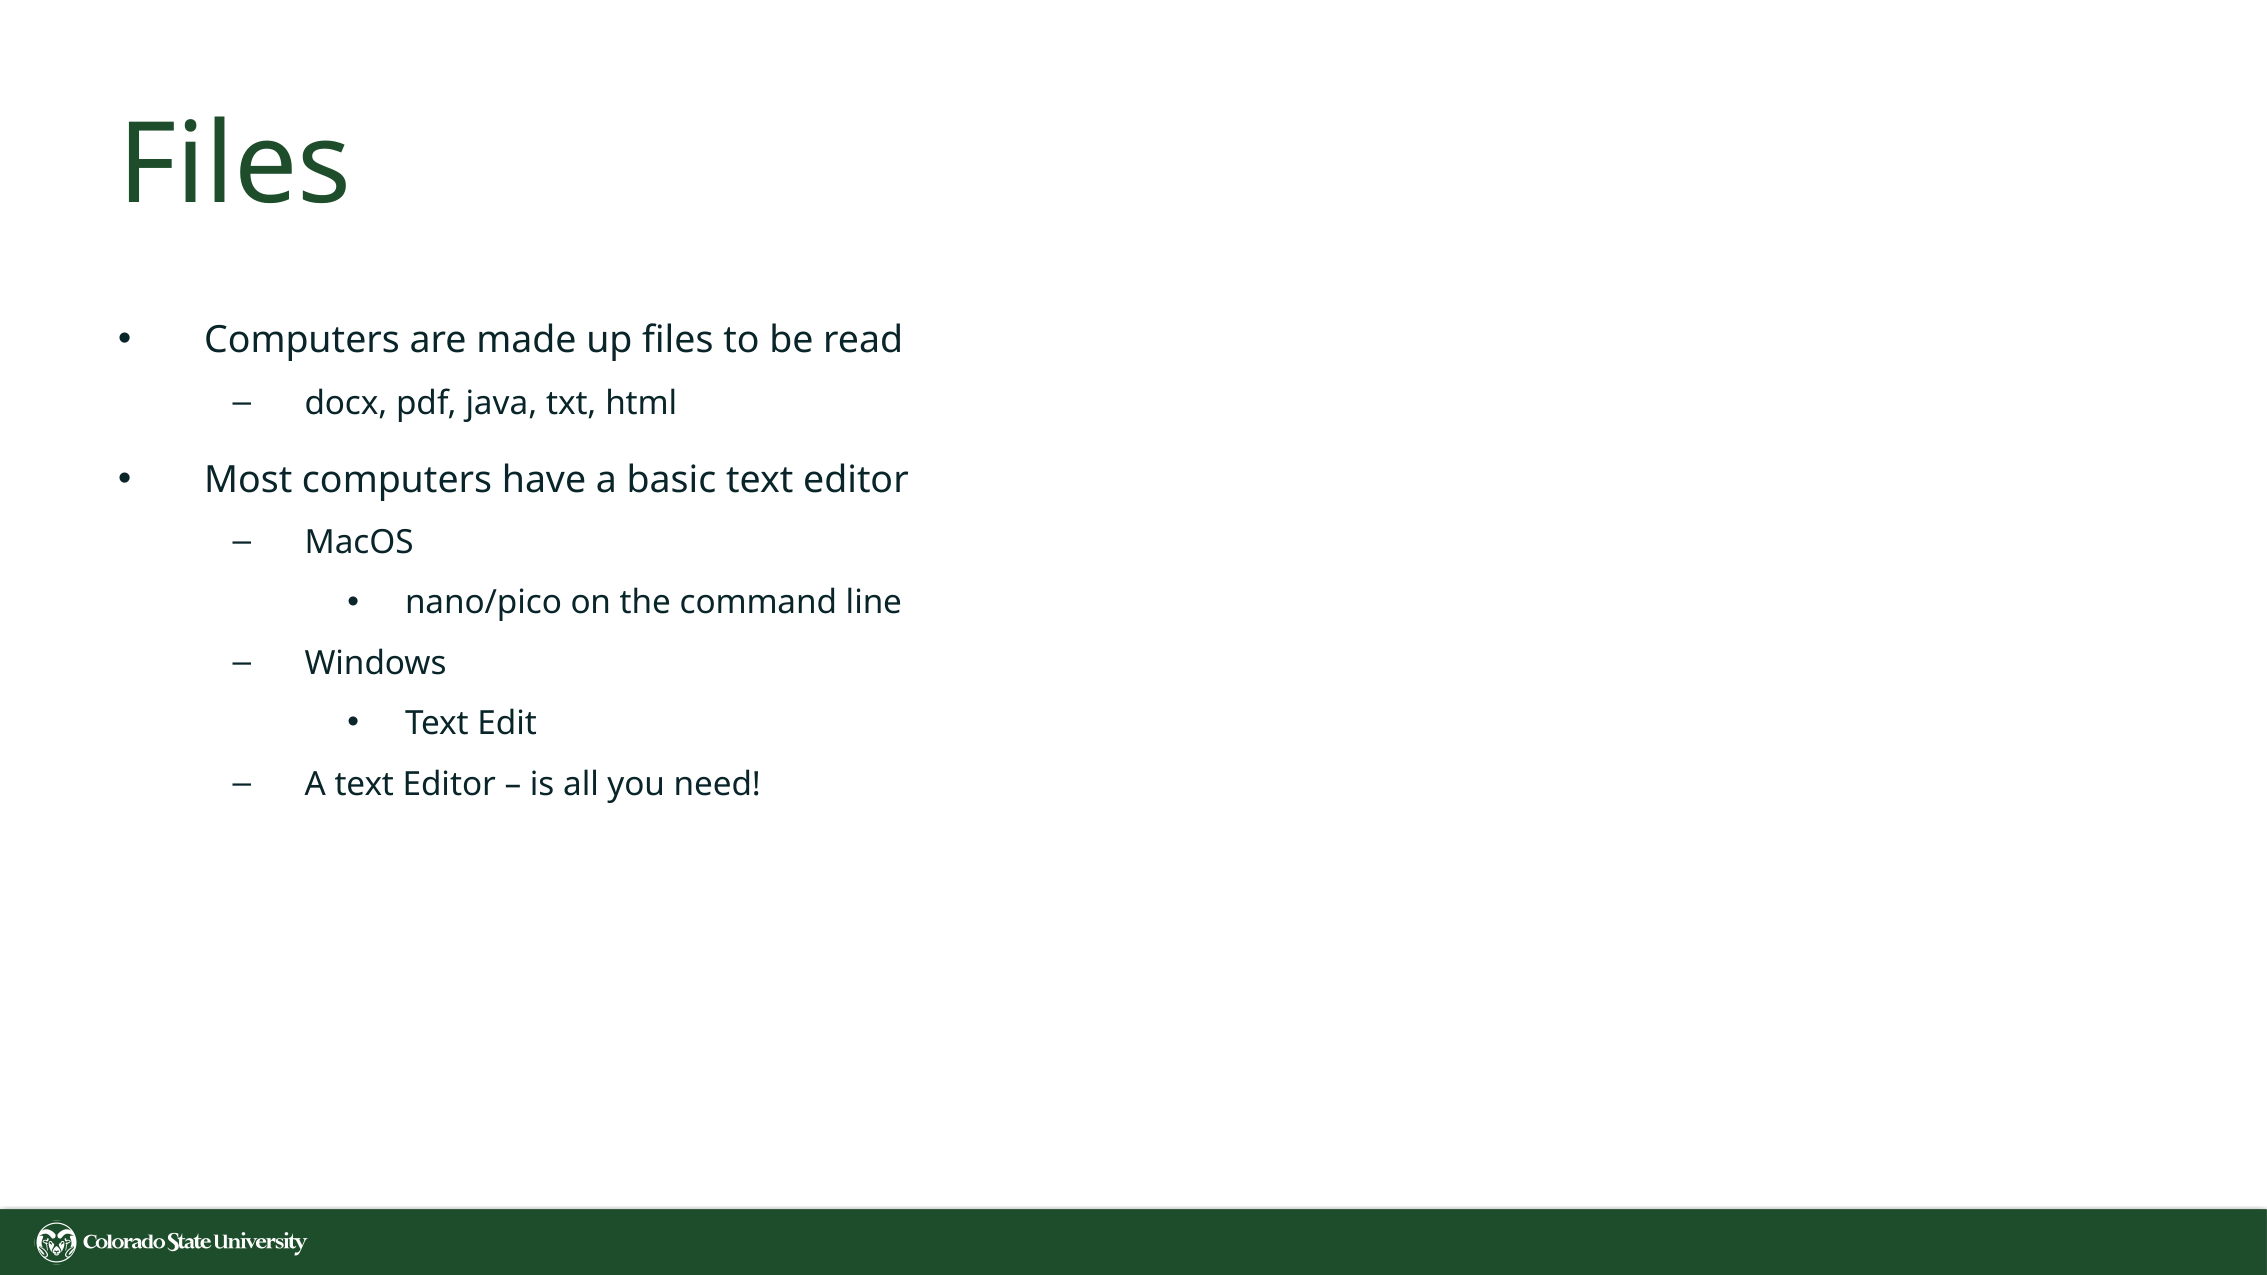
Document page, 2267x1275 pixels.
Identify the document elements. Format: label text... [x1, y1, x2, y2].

title Files [103, 73, 2164, 241]
list Computers are made up files to be read docx, pdf, java, txt, html Most computers have a basic text editor MacOS nano/pico on the command line Windows Text Edit A text Editor – is all you need! [103, 291, 2164, 818]
picture [24, 1209, 319, 1275]
